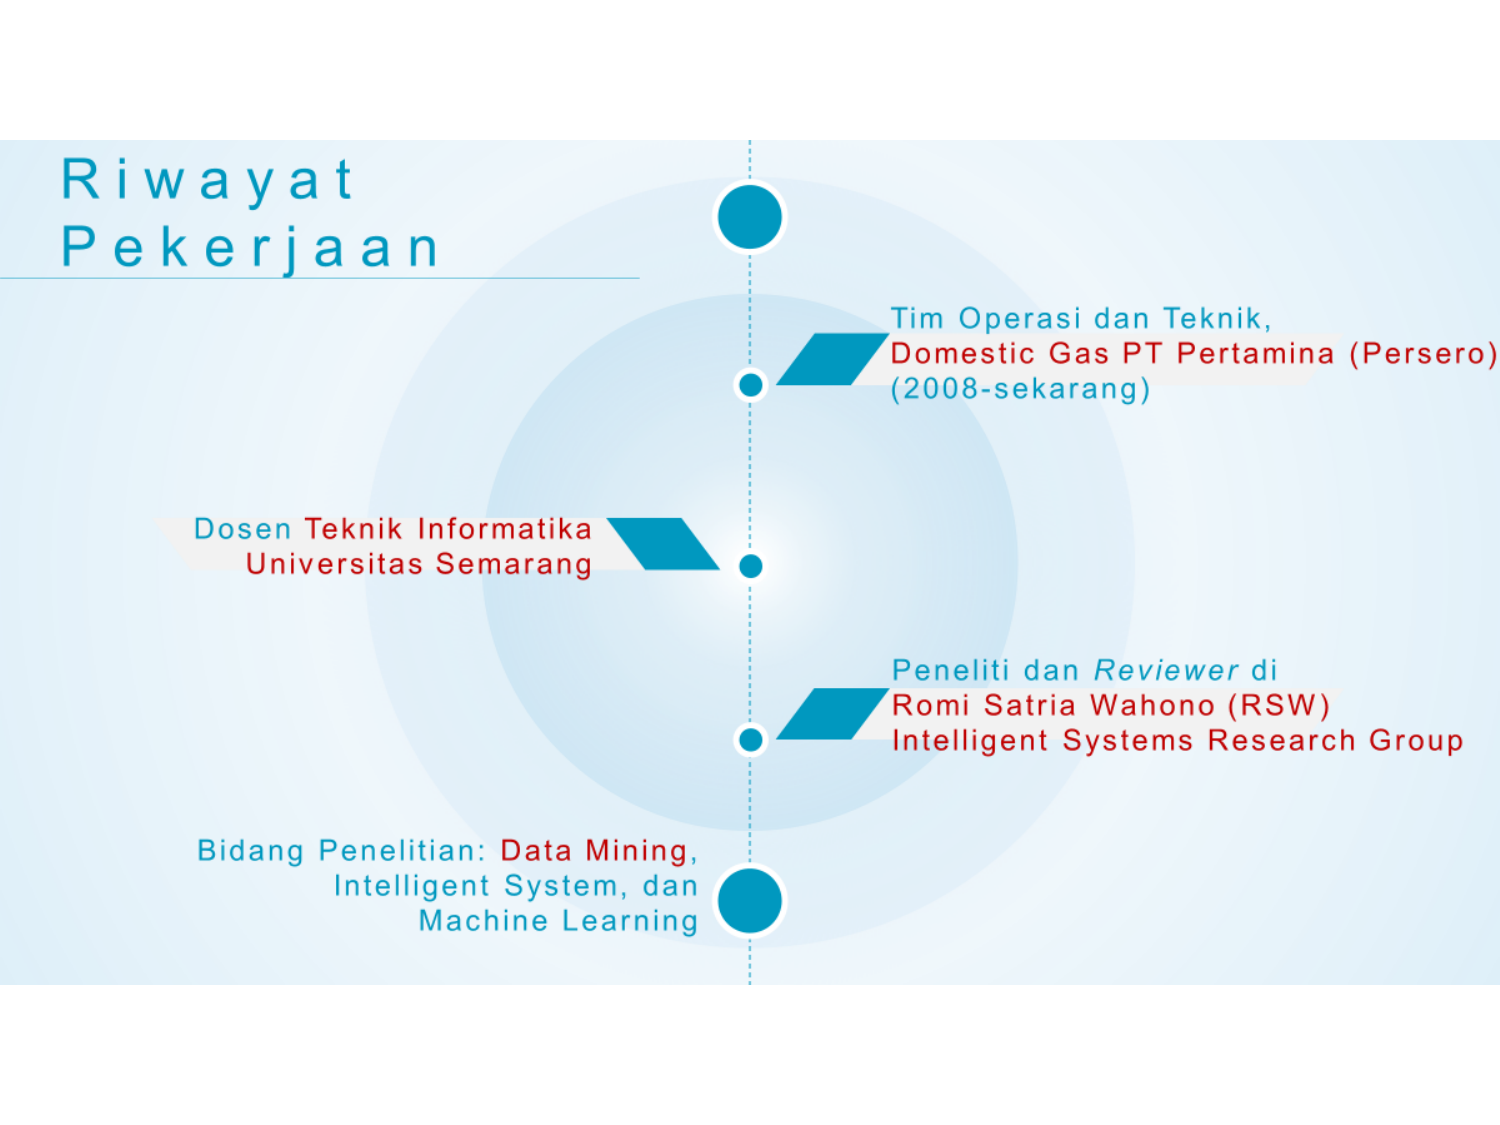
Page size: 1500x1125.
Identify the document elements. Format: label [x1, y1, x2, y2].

picture [0, 140, 1500, 985]
